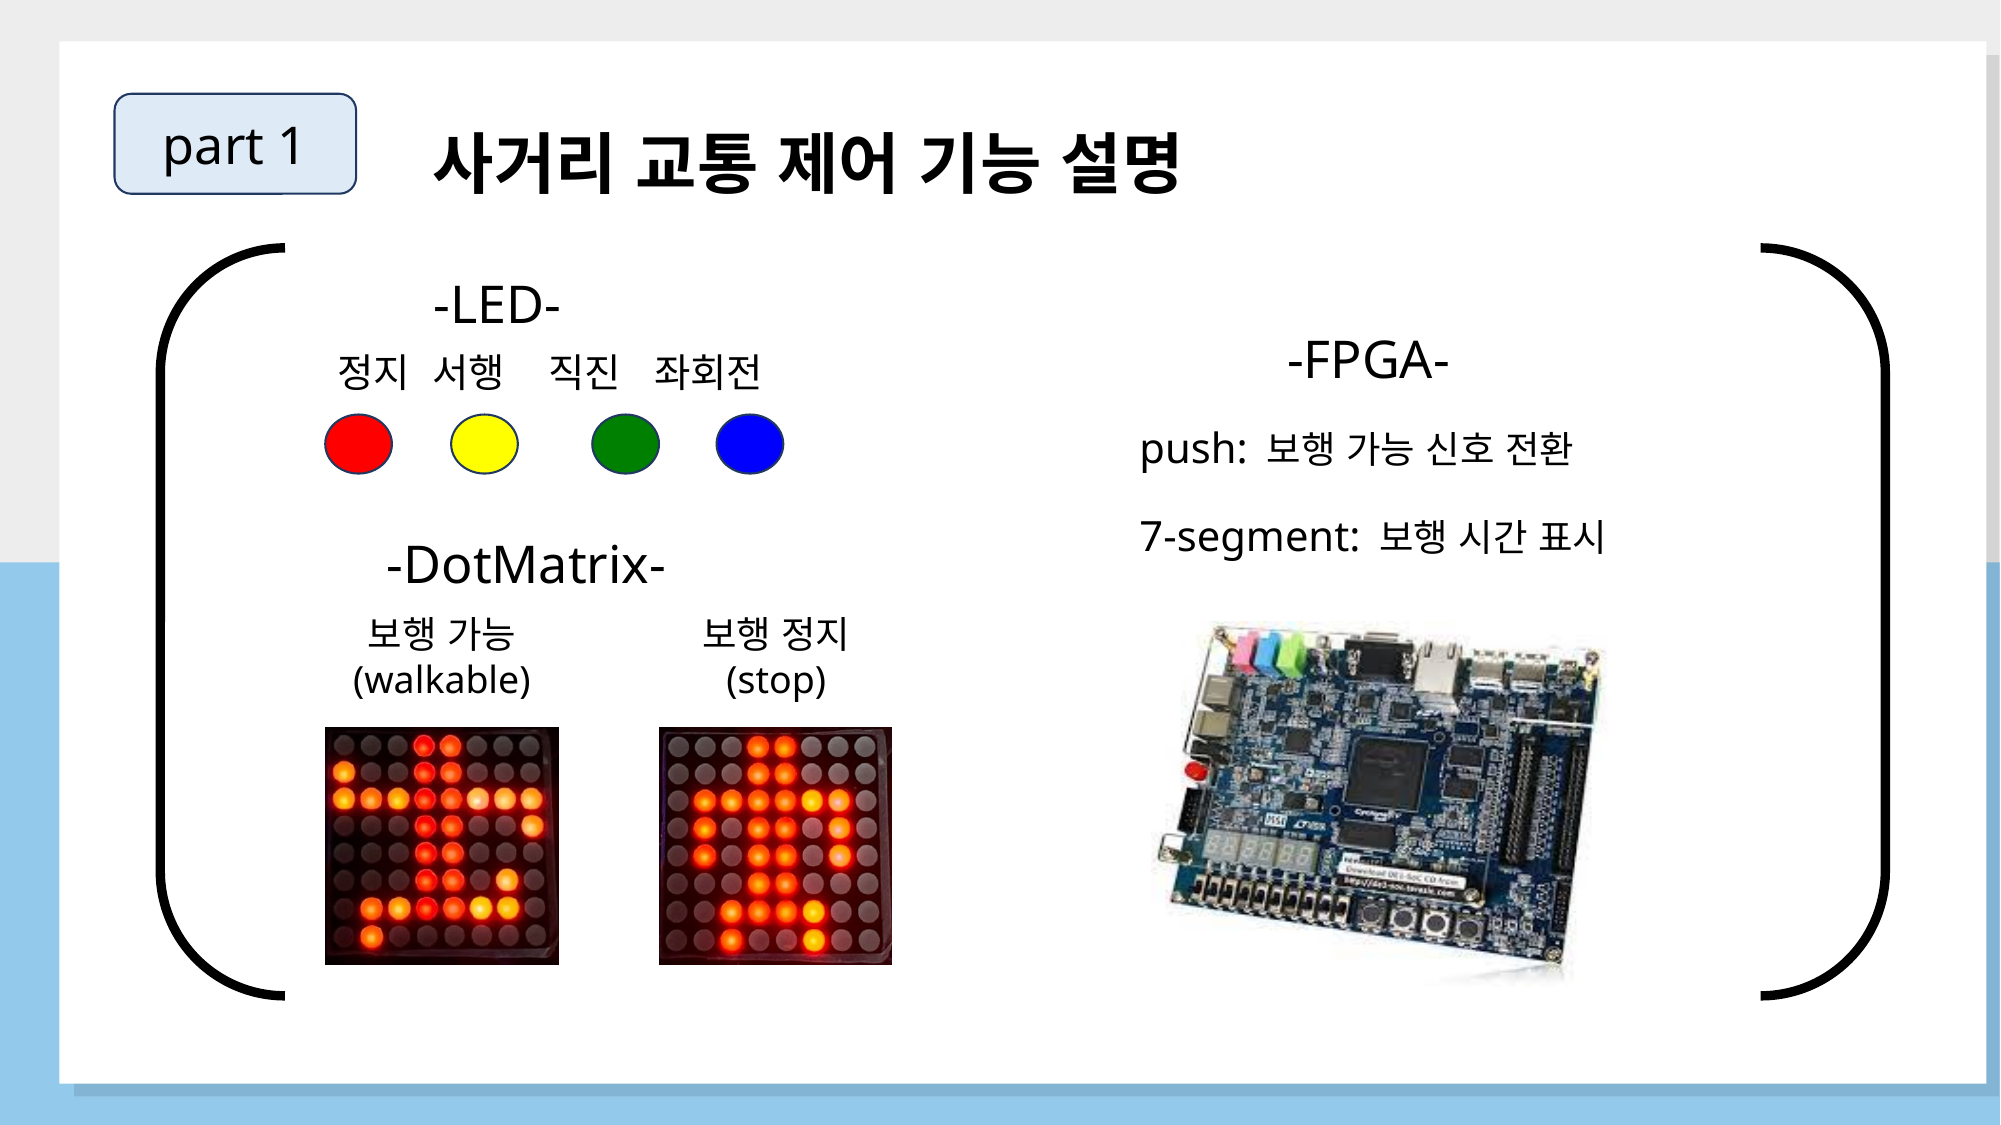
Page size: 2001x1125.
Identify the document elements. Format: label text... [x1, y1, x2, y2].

text_box [0, 0, 2000, 563]
text_box part 1 [113, 92, 358, 195]
text_box 7-segment: 보행 시간 표시 [1124, 502, 1652, 568]
text_box 정지 서행 직진 좌회전 [322, 340, 857, 403]
text_box [324, 413, 393, 475]
text_box [159, 247, 1886, 997]
text_box -DotMatrix- [277, 523, 776, 601]
text_box -FPGA- [1203, 318, 1534, 397]
text_box [450, 413, 519, 475]
picture [1151, 621, 1613, 987]
text_box [58, 40, 1987, 1085]
text_box 보행 정지 (stop) [659, 603, 894, 709]
text_box 보행 가능 (walkable) [325, 603, 559, 709]
text_box [591, 413, 661, 475]
picture [325, 727, 559, 965]
text_box -LED- [322, 263, 673, 342]
text_box push: 보행 가능 신호 전환 [1124, 414, 1652, 480]
title 사거리 교통 제어 기능 설명 [417, 73, 1808, 211]
text_box [715, 413, 785, 475]
picture [659, 727, 892, 965]
